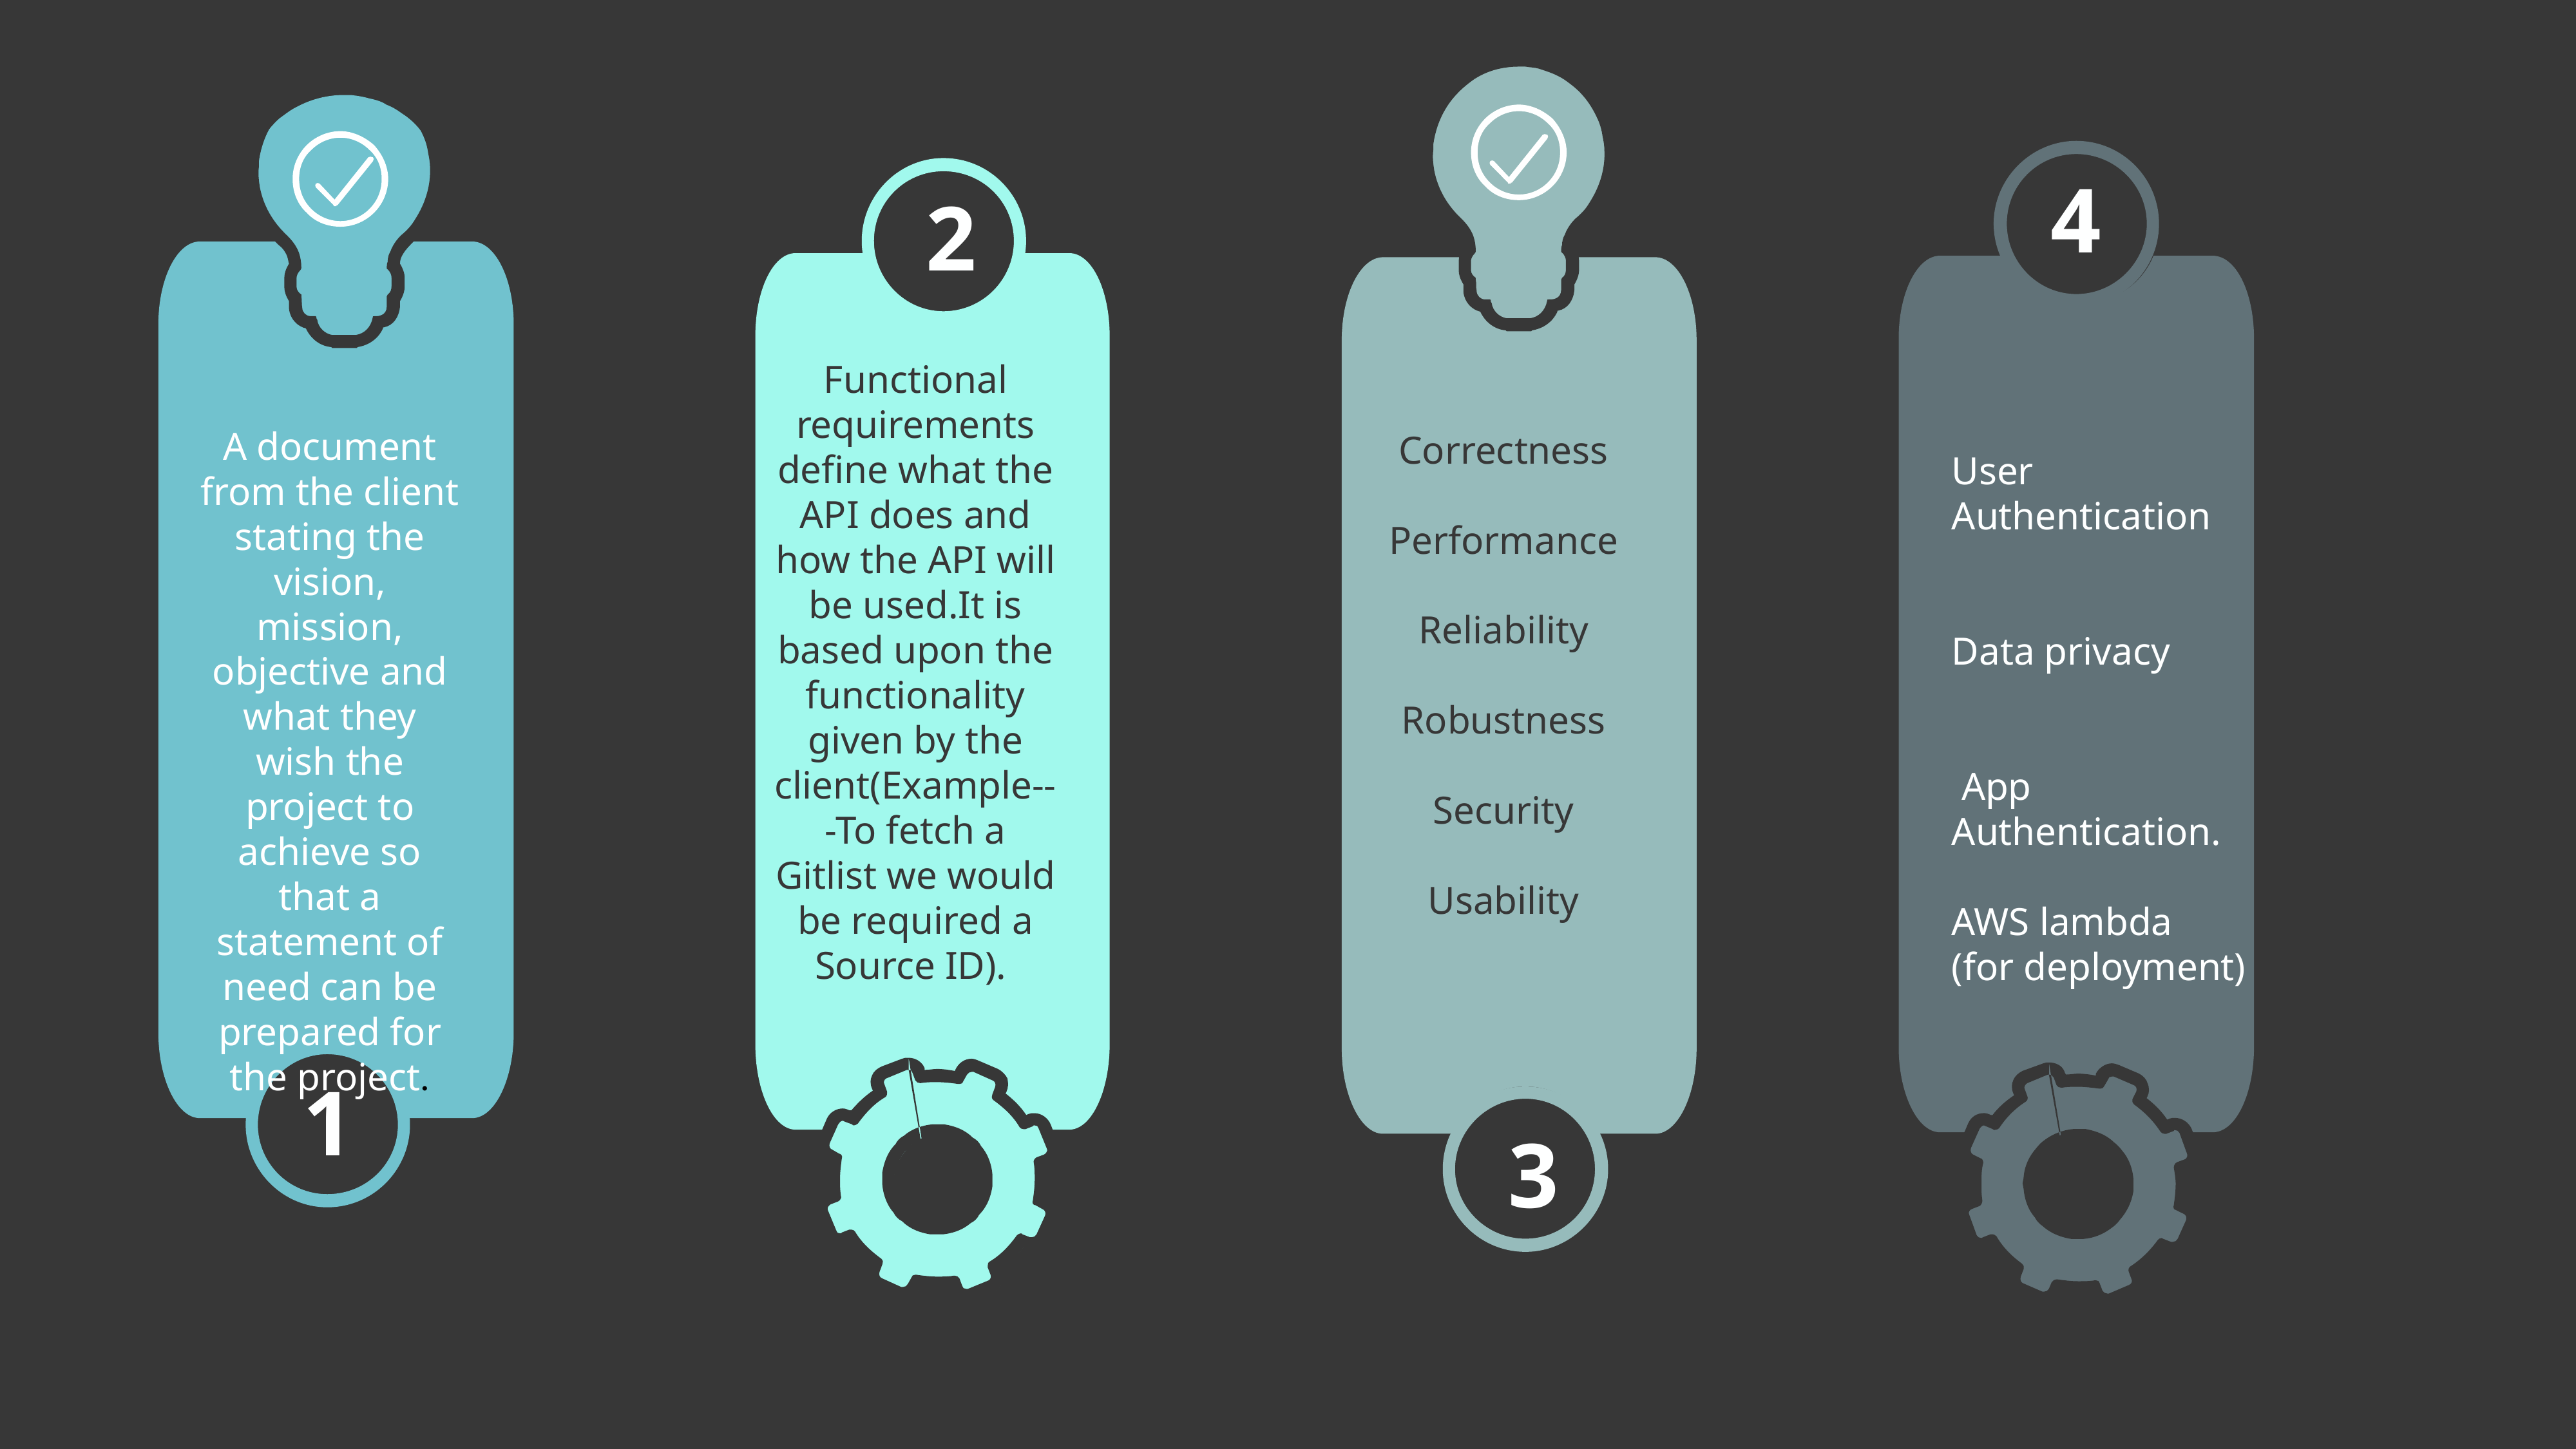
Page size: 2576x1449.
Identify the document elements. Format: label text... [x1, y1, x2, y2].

text_box User Authentication Data privacy App Authentication. AWS lambda (for deployment) [1942, 442, 2259, 1076]
text_box Correctness Performance Reliability Robustness Security Usability [1371, 421, 1636, 927]
text_box 3 [1498, 1114, 1569, 1231]
text_box Functional requirements define what the API does and how the API will be used.It is based upon the functionality given by the client(Example---To fetch a Gitlist we would be required a Source ID). [764, 351, 1067, 1030]
text_box [158, 242, 514, 1119]
text_box [292, 131, 388, 227]
text_box [259, 95, 430, 325]
text_box [1471, 104, 1567, 200]
text_box [1569, 1115, 1595, 1223]
text_box [247, 1142, 408, 1208]
text_box [1420, 54, 1617, 332]
text_box [315, 156, 374, 207]
text_box [1341, 257, 1697, 1134]
text_box [874, 178, 1013, 311]
text_box [1433, 67, 1604, 318]
text_box [815, 1057, 1060, 1302]
text_box [1455, 1099, 1568, 1238]
text_box [755, 253, 1110, 1130]
text_box 4 [2041, 160, 2112, 276]
text_box [1969, 1076, 2187, 1293]
text_box 1 [293, 1062, 364, 1179]
text_box [260, 1142, 396, 1194]
text_box [245, 71, 443, 348]
text_box [1956, 1076, 2200, 1306]
text_box [1898, 256, 2255, 1133]
text_box [828, 1070, 1047, 1289]
text_box A document from the client stating the vision, mission, objective and what they wish the project to achieve so that a statement of need can be prepared for the project. [189, 417, 471, 1142]
text_box [1442, 1086, 1608, 1252]
text_box [917, 171, 970, 177]
text_box [2007, 164, 2146, 294]
text_box [1993, 140, 2159, 307]
text_box 2 [916, 177, 986, 294]
text_box [1489, 134, 1549, 184]
text_box [2050, 155, 2103, 160]
text_box [861, 158, 1026, 324]
